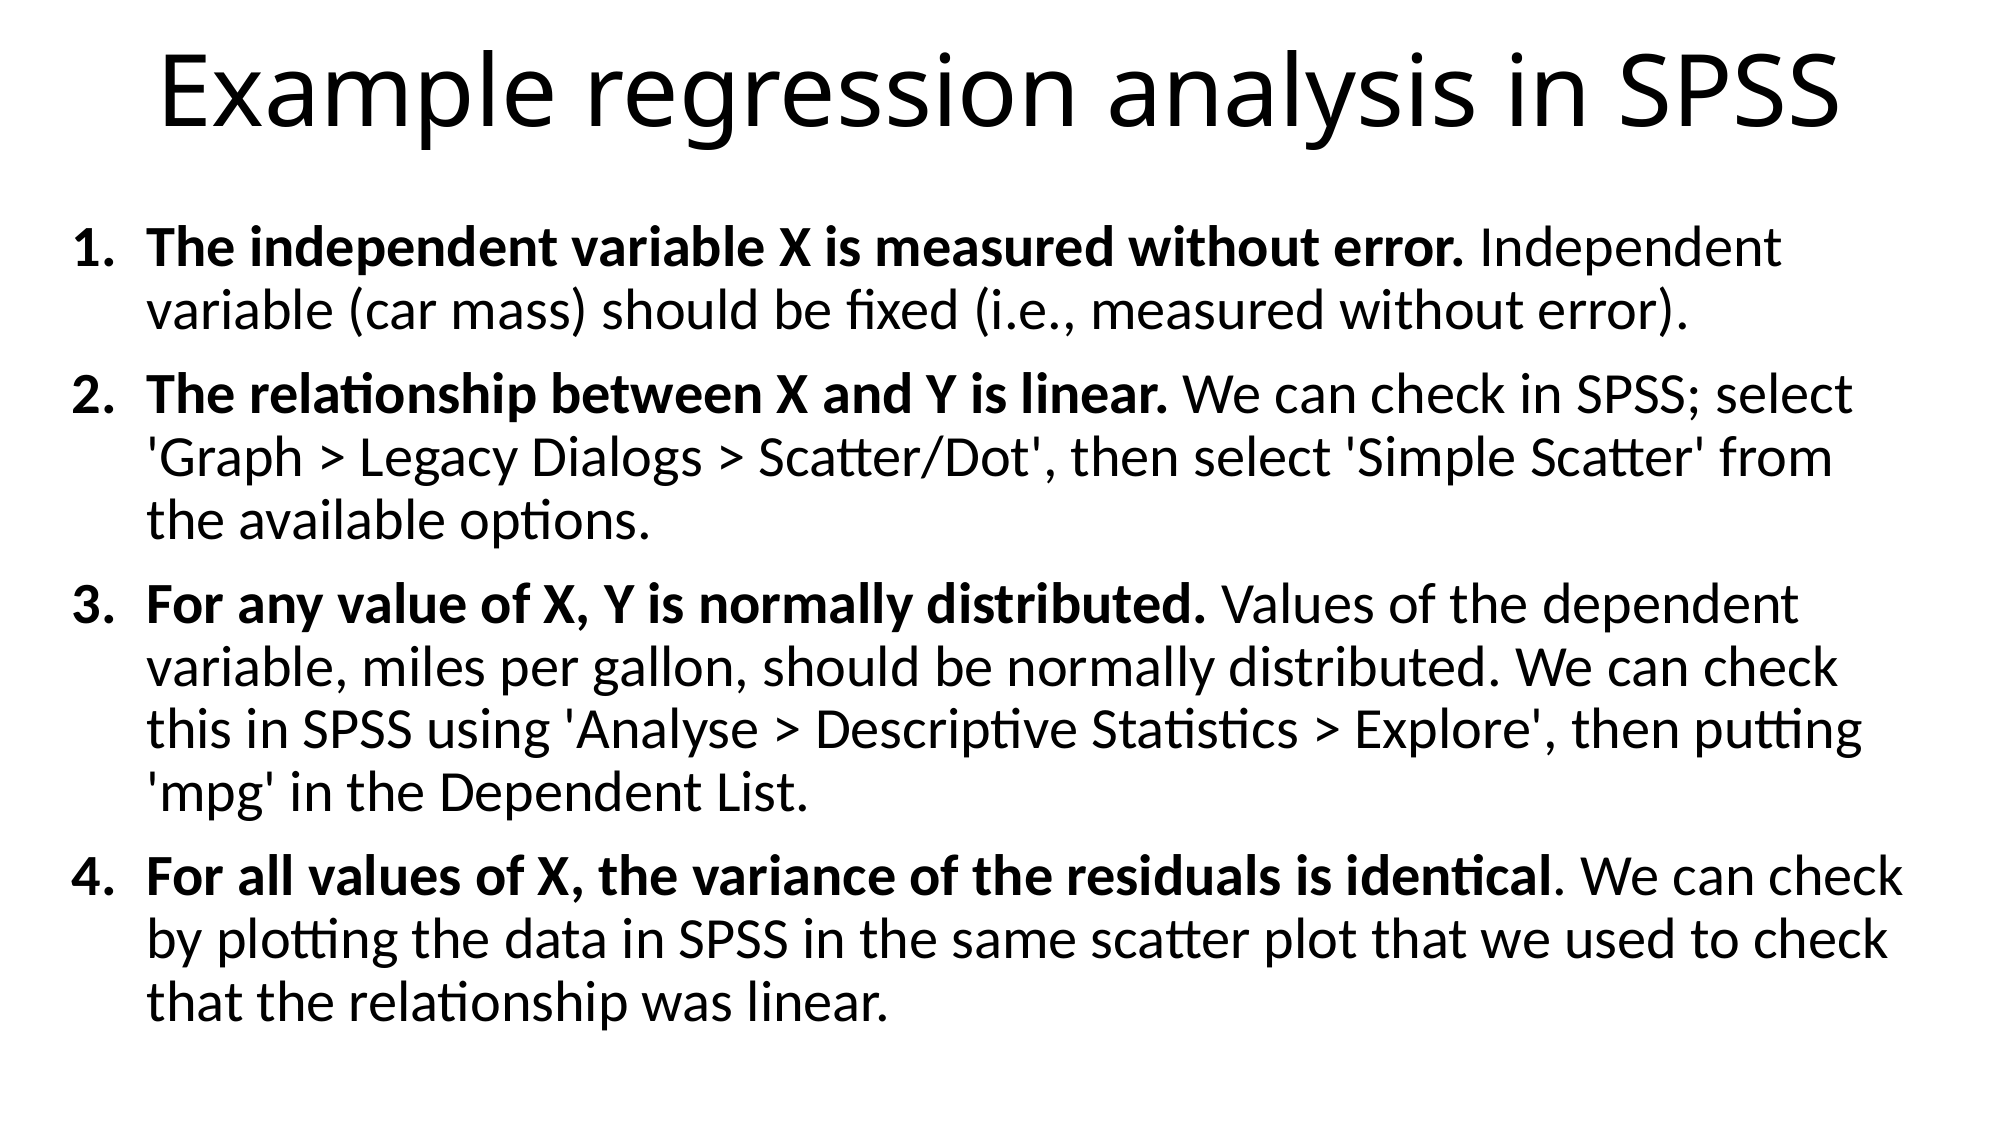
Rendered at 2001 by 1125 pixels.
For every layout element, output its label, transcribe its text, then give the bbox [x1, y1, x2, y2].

subtitle The independent variable X is measured without error. Independent variable (car mass) should be fixed (i.e., measured without error). The relationship between X and Y is linear. We can check in SPSS; select 'Graph > Legacy Dialogs > Scatter/Dot', then select 'Simple Scatter' from the available options. For any value of X, Y is normally distributed. Values of the dependent variable, miles per gallon, should be normally distributed. We can check this in SPSS using 'Analyse > Descriptive Statistics > Explore', then putting 'mpg' in the Dependent List. For all values of X, the variance of the residuals is identical. We can check by plotting the data in SPSS in the same scatter plot that we used to check that the relationship was linear. [56, 208, 1930, 1073]
title Example regression analysis in SPSS [0, 0, 2000, 156]
